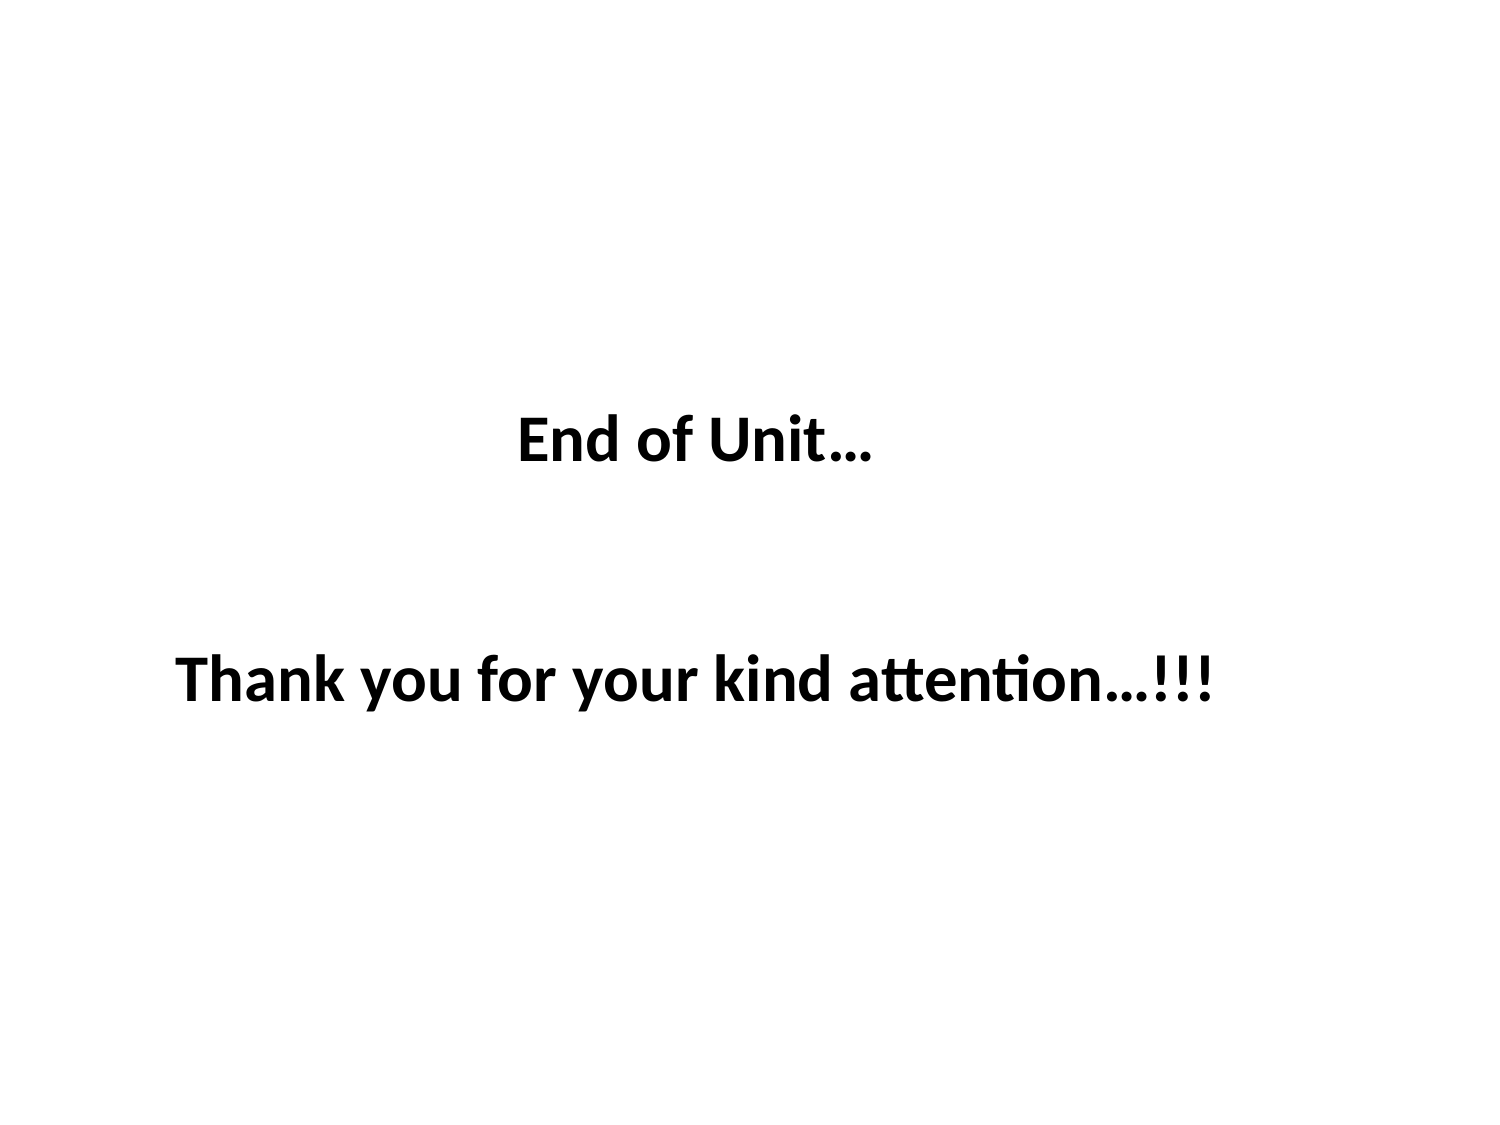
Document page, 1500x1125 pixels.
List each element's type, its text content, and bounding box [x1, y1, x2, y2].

text_box End of Unit… Thank you for your kind attention…!!! [160, 387, 1232, 723]
